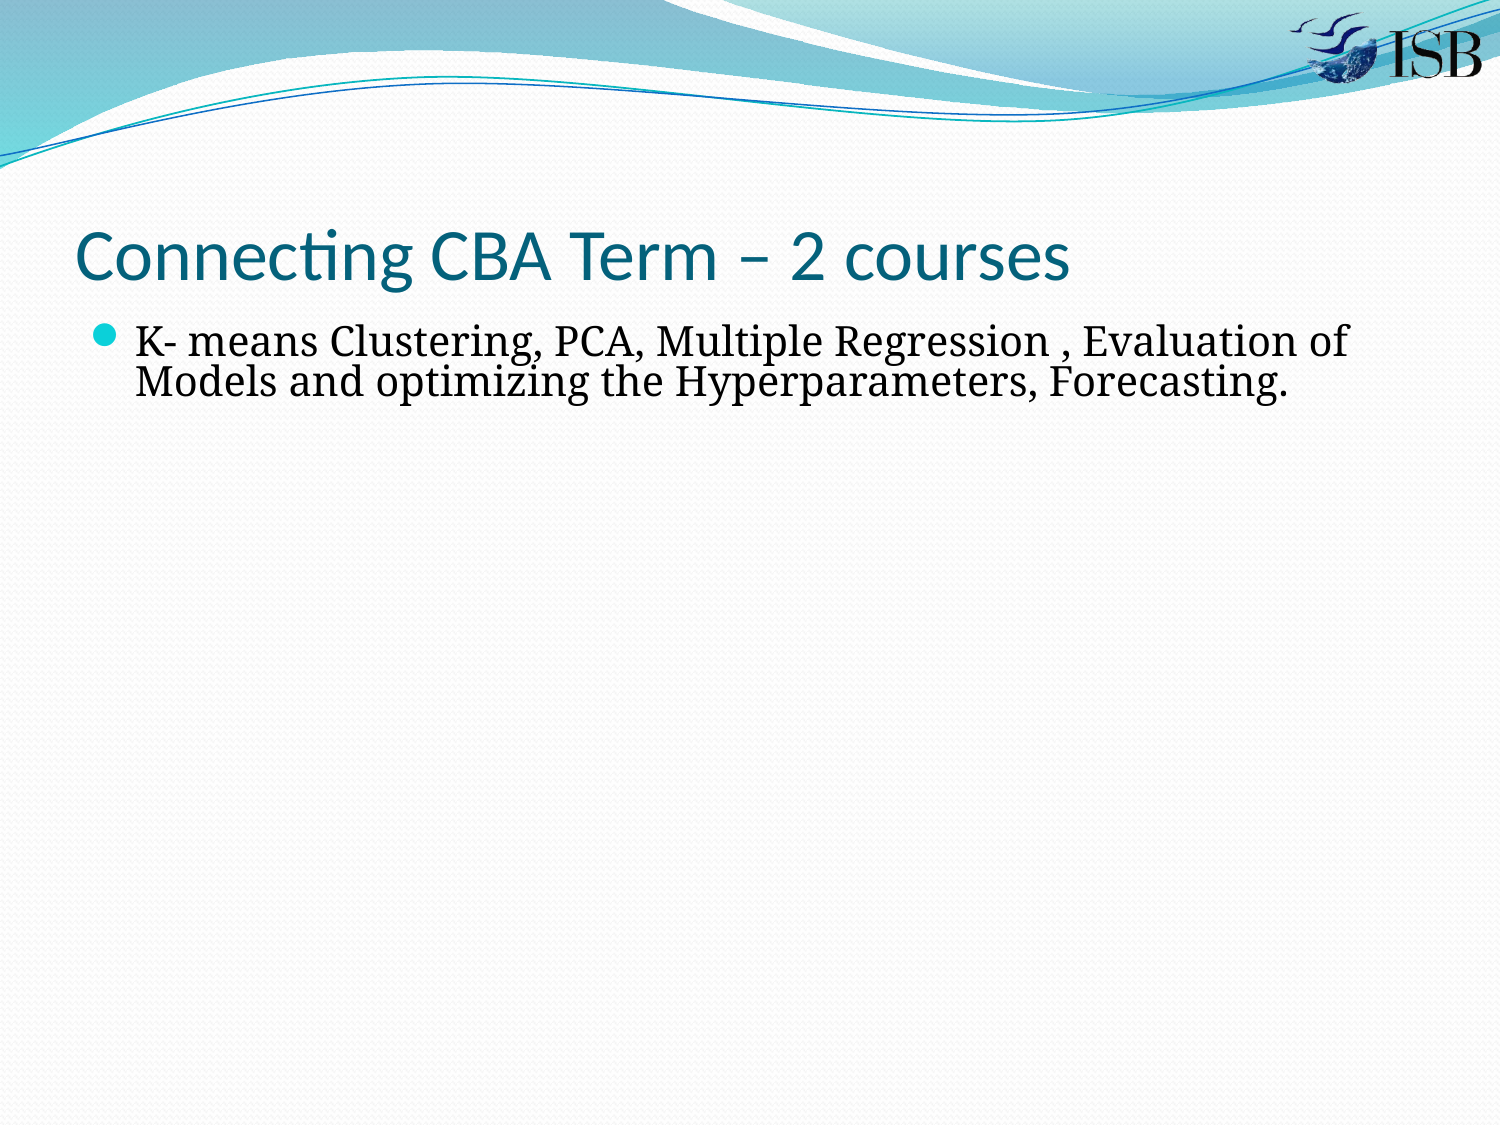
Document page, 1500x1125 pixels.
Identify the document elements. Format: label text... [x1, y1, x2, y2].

title Connecting CBA Term – 2 courses [75, 196, 1425, 317]
list K- means Clustering, PCA, Multiple Regression , Evaluation of Models and optimizing the Hyperparameters, Forecasting. [75, 317, 1425, 1038]
picture [1281, 0, 1500, 91]
